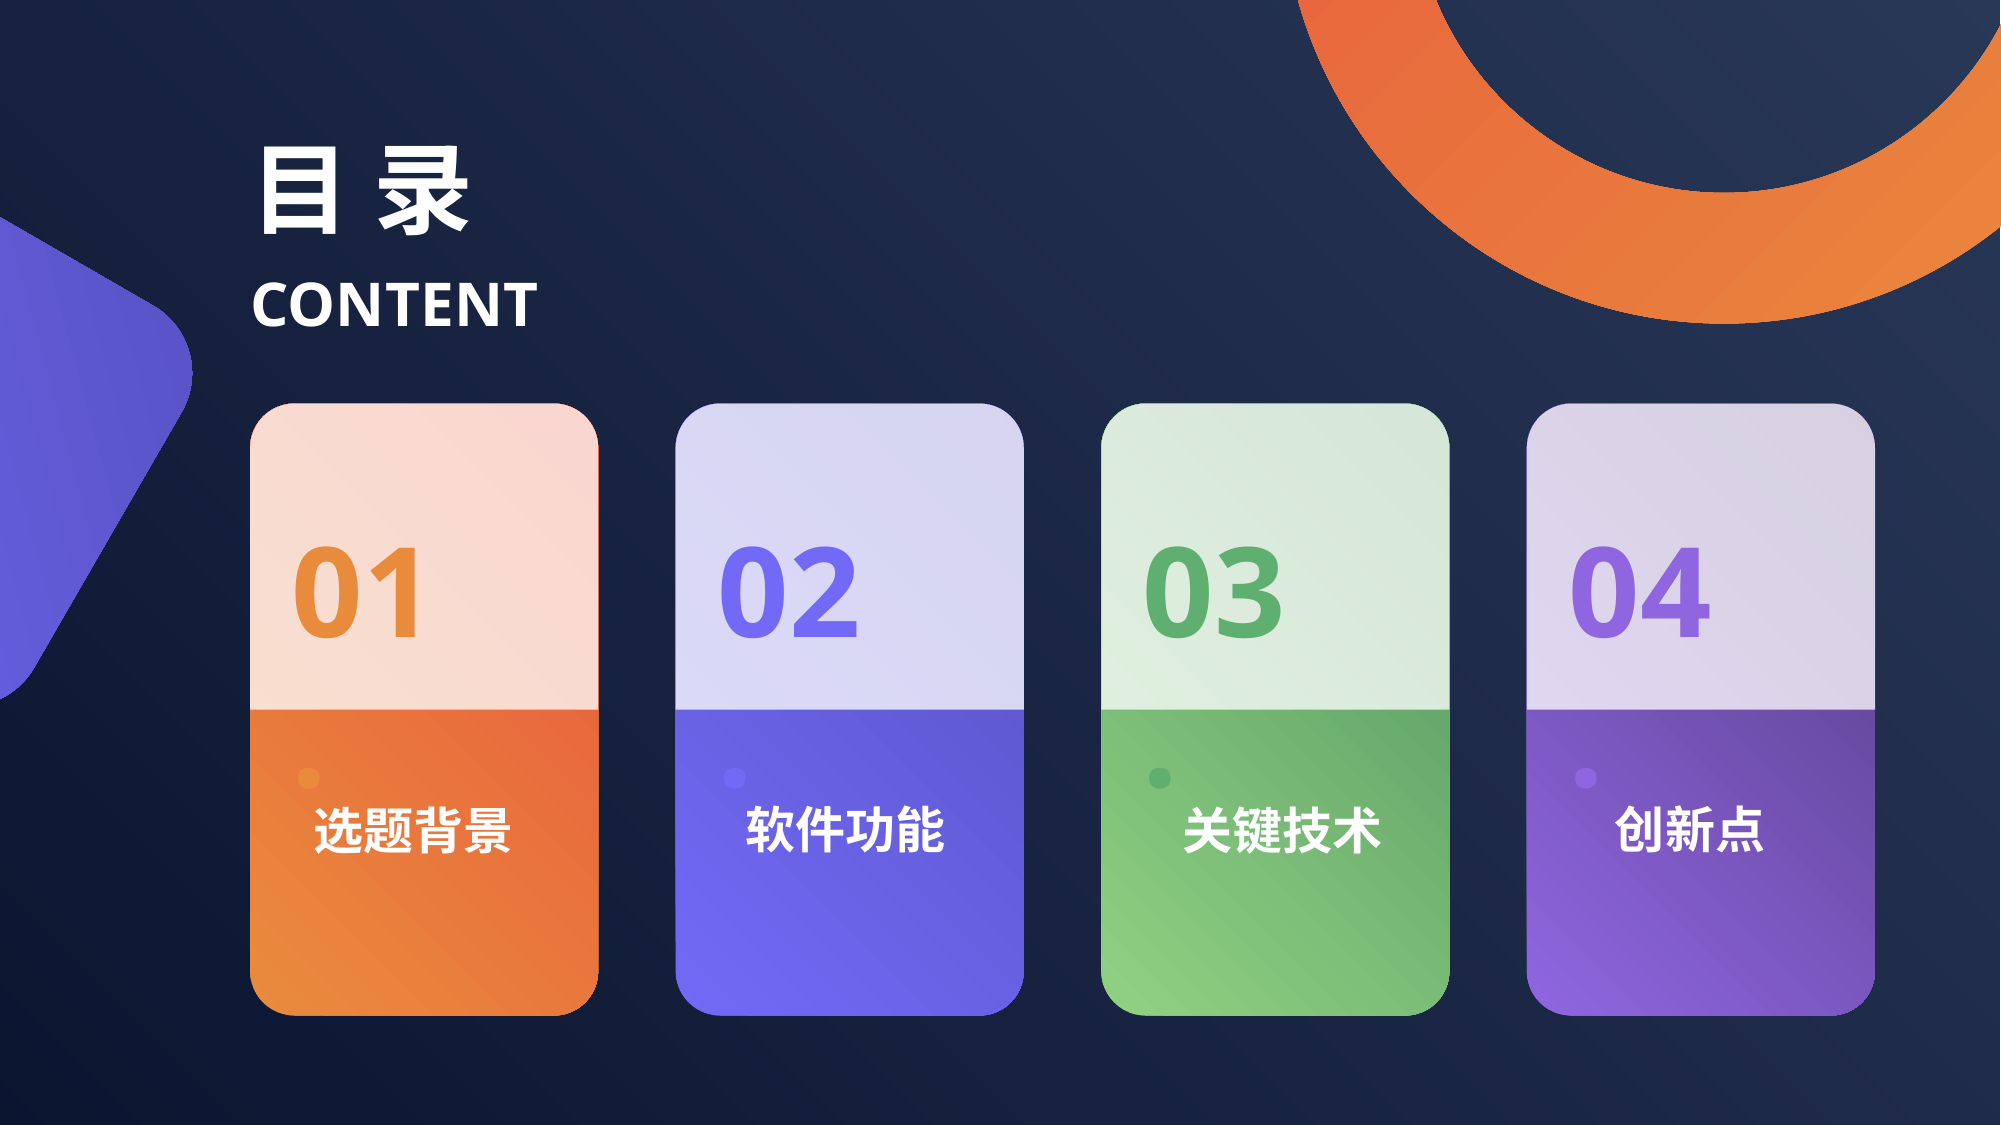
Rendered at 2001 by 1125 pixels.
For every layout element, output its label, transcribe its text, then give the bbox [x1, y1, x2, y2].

text_box [0, 216, 194, 701]
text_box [675, 403, 1024, 1016]
text_box CONTENT [235, 258, 629, 347]
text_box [1101, 403, 1450, 1016]
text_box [250, 403, 599, 1016]
text_box [1296, 0, 2000, 325]
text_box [1526, 403, 1875, 1016]
text_box 目 录 [235, 119, 609, 254]
